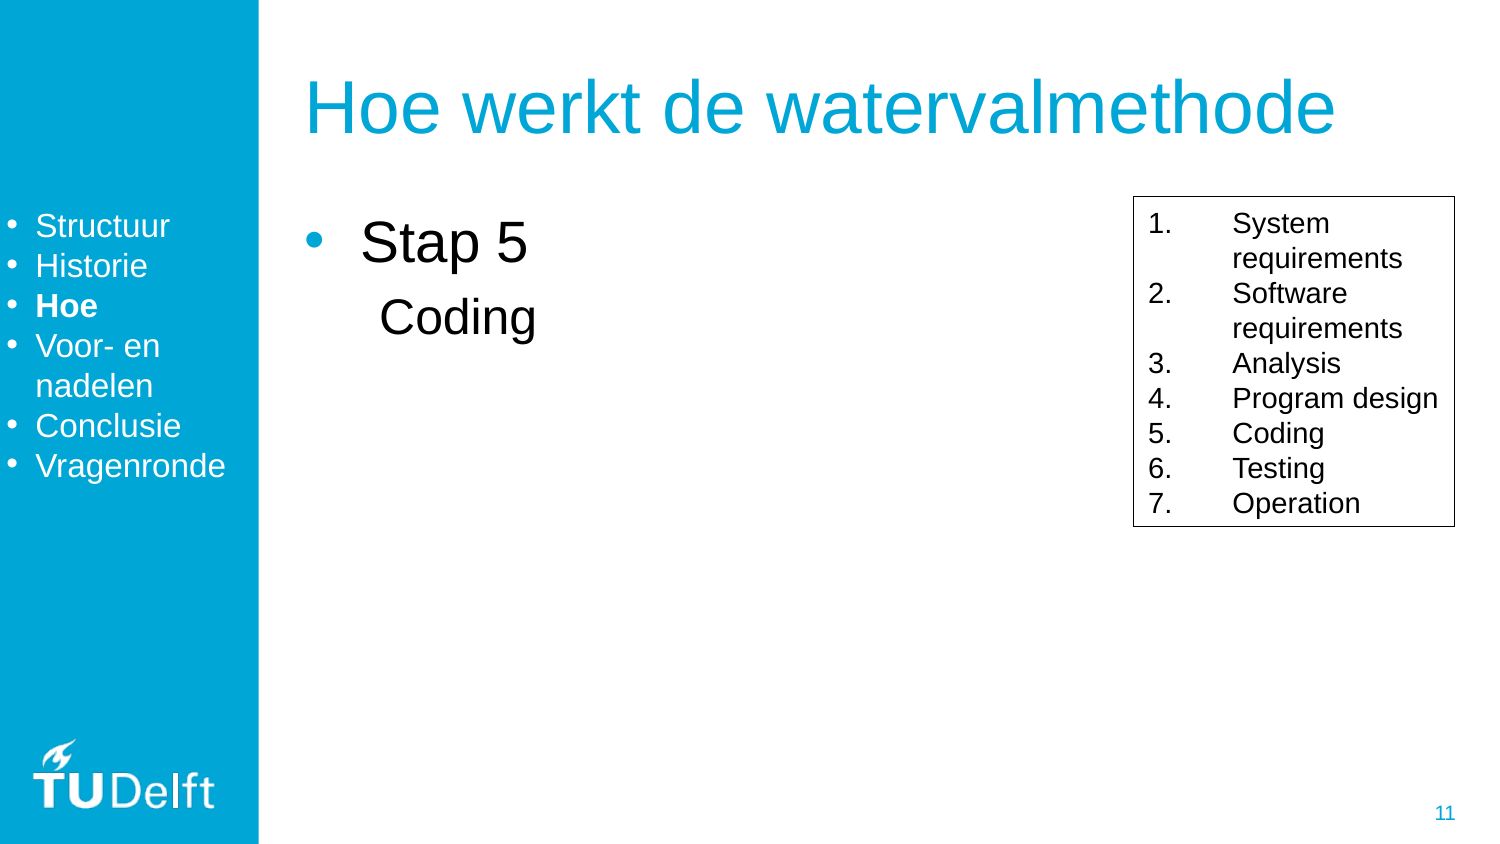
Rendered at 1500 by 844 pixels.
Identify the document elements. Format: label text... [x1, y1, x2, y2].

list Stap 5 Coding [289, 196, 1455, 769]
text_box System requirements Software requirements Analysis Program design Coding Testing Operation [1133, 196, 1455, 527]
title Hoe werkt de watervalmethode [289, 33, 1455, 175]
